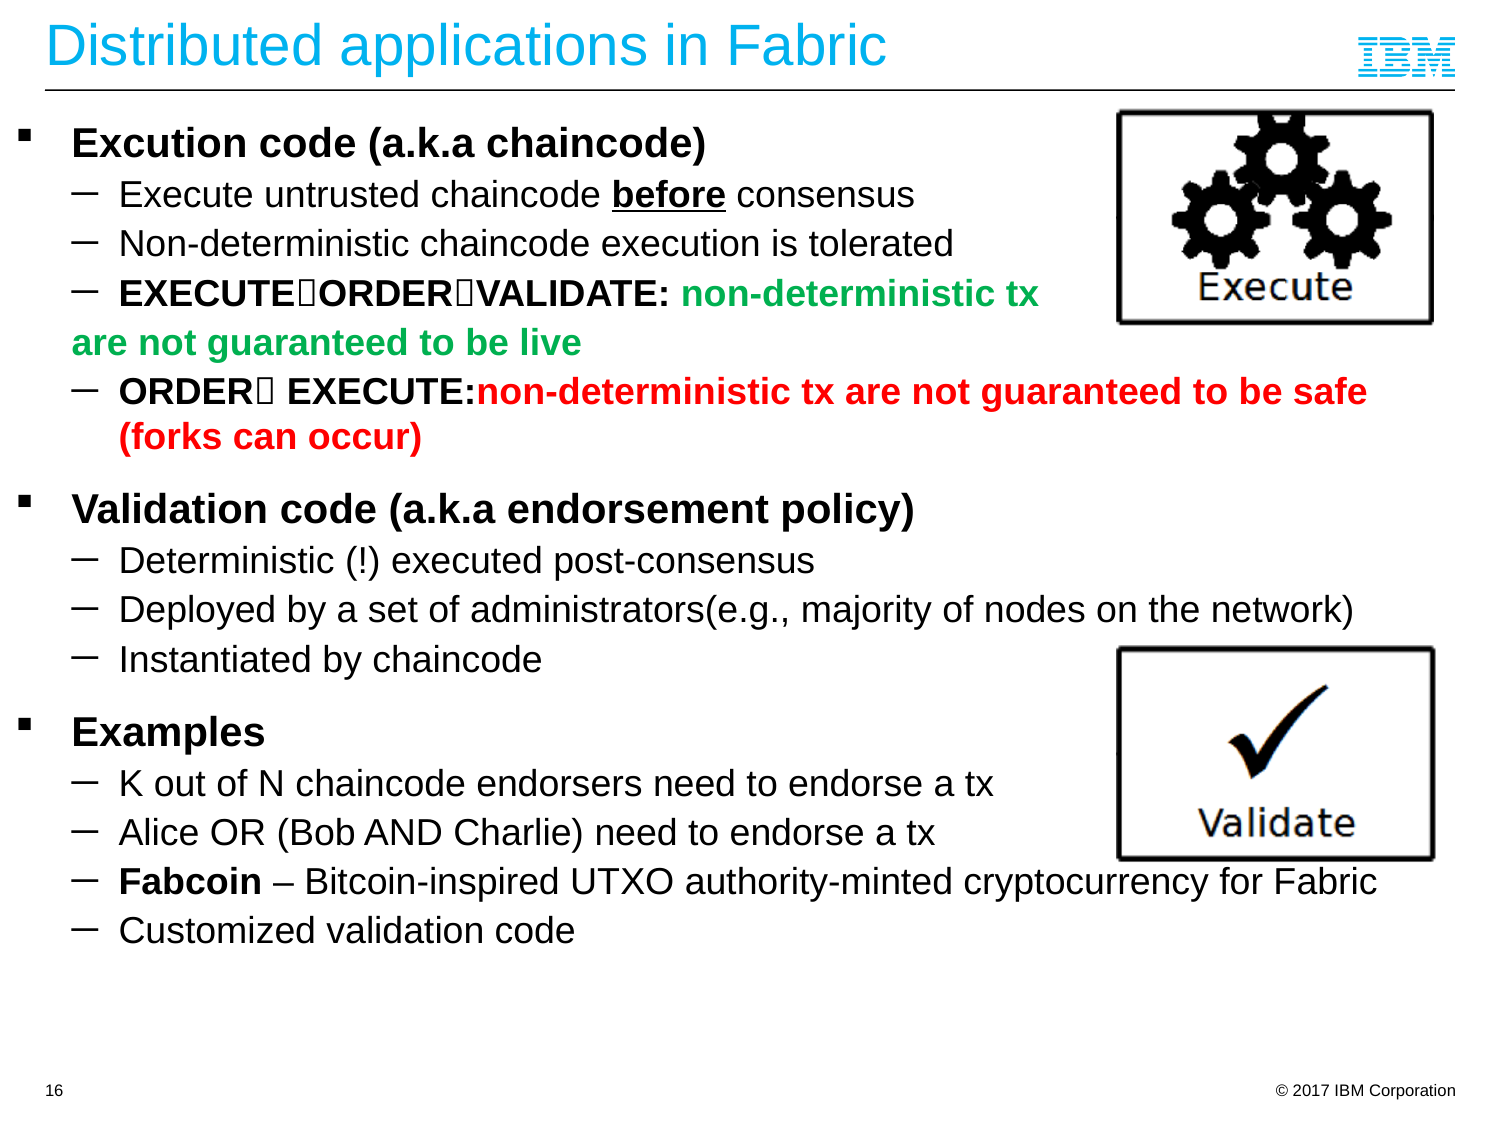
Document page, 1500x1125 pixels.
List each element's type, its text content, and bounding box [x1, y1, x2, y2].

picture [1116, 645, 1436, 864]
picture [1116, 108, 1434, 328]
slide_number 16 [29, 1072, 91, 1103]
list Excution code (a.k.a chaincode) Execute untrusted chaincode before consensus Non-deterministic chaincode execution is tolerated EXECUTEORDERVALIDATE: non-deterministic tx are not guaranteed to be live ORDER EXECUTE:non-deterministic tx are not guaranteed to be safe (forks can occur) Validation code (a.k.a endorsement policy) Deterministic (!) executed post-consensus Deployed by a set of administrators(e.g., majority of nodes on the network) Instantiated by chaincode Examples K out of N chaincode endorsers need to endorse a tx Alice OR (Bob AND Charlie) need to endorse a tx Fabcoin – Bitcoin-inspired UTXO authority-minted cryptocurrency for Fabric Customized validation code [0, 108, 1425, 911]
title Distributed applications in Fabric [29, 8, 1455, 129]
